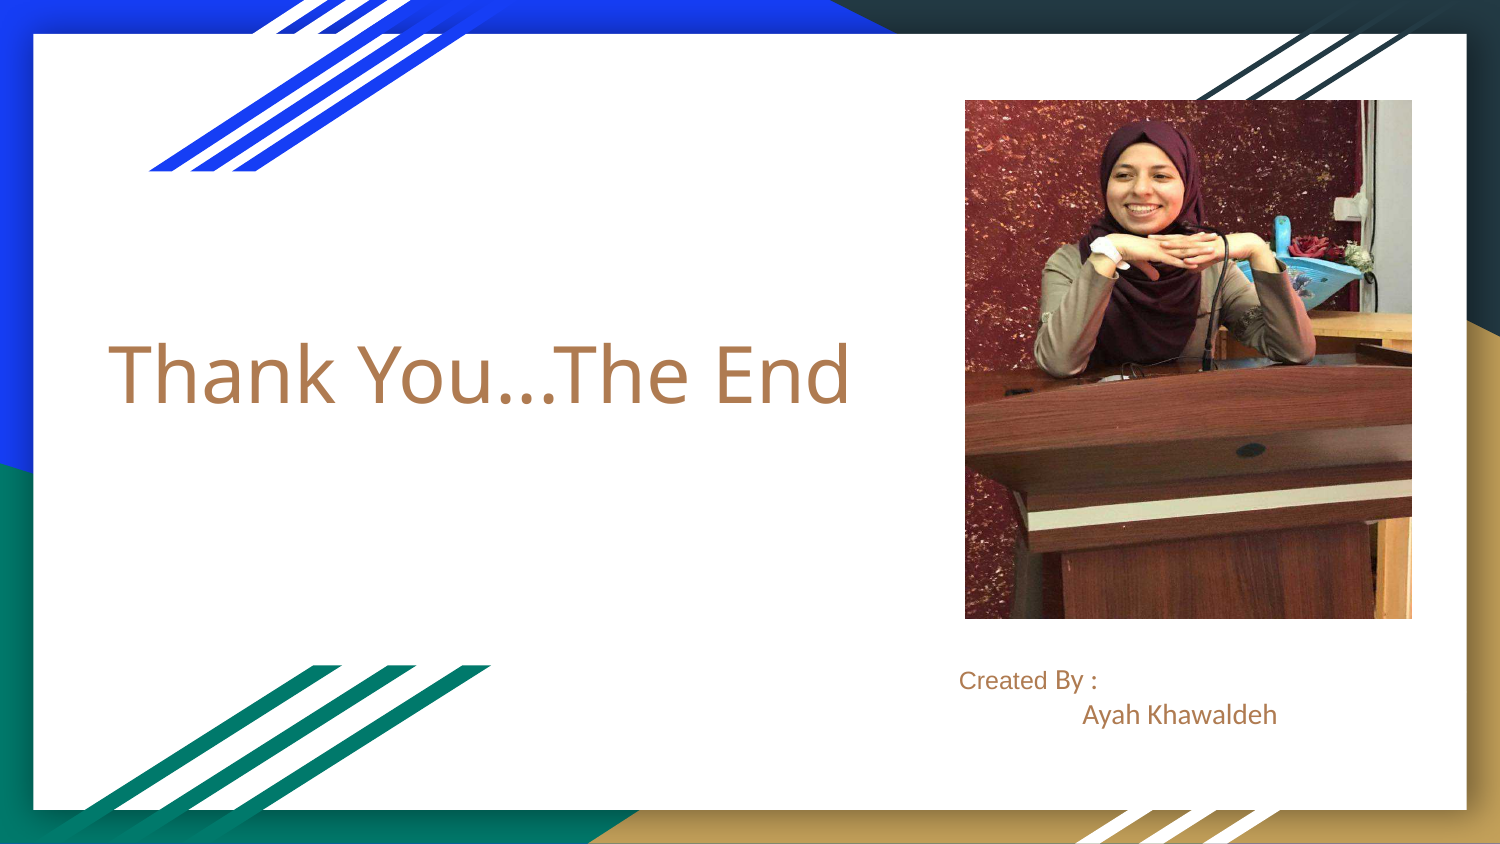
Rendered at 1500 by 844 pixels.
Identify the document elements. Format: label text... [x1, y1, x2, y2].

text_box Created By : Ayah Khawaldeh [943, 645, 1370, 745]
picture [965, 99, 1412, 619]
title Thank You...The End [41, 253, 922, 491]
